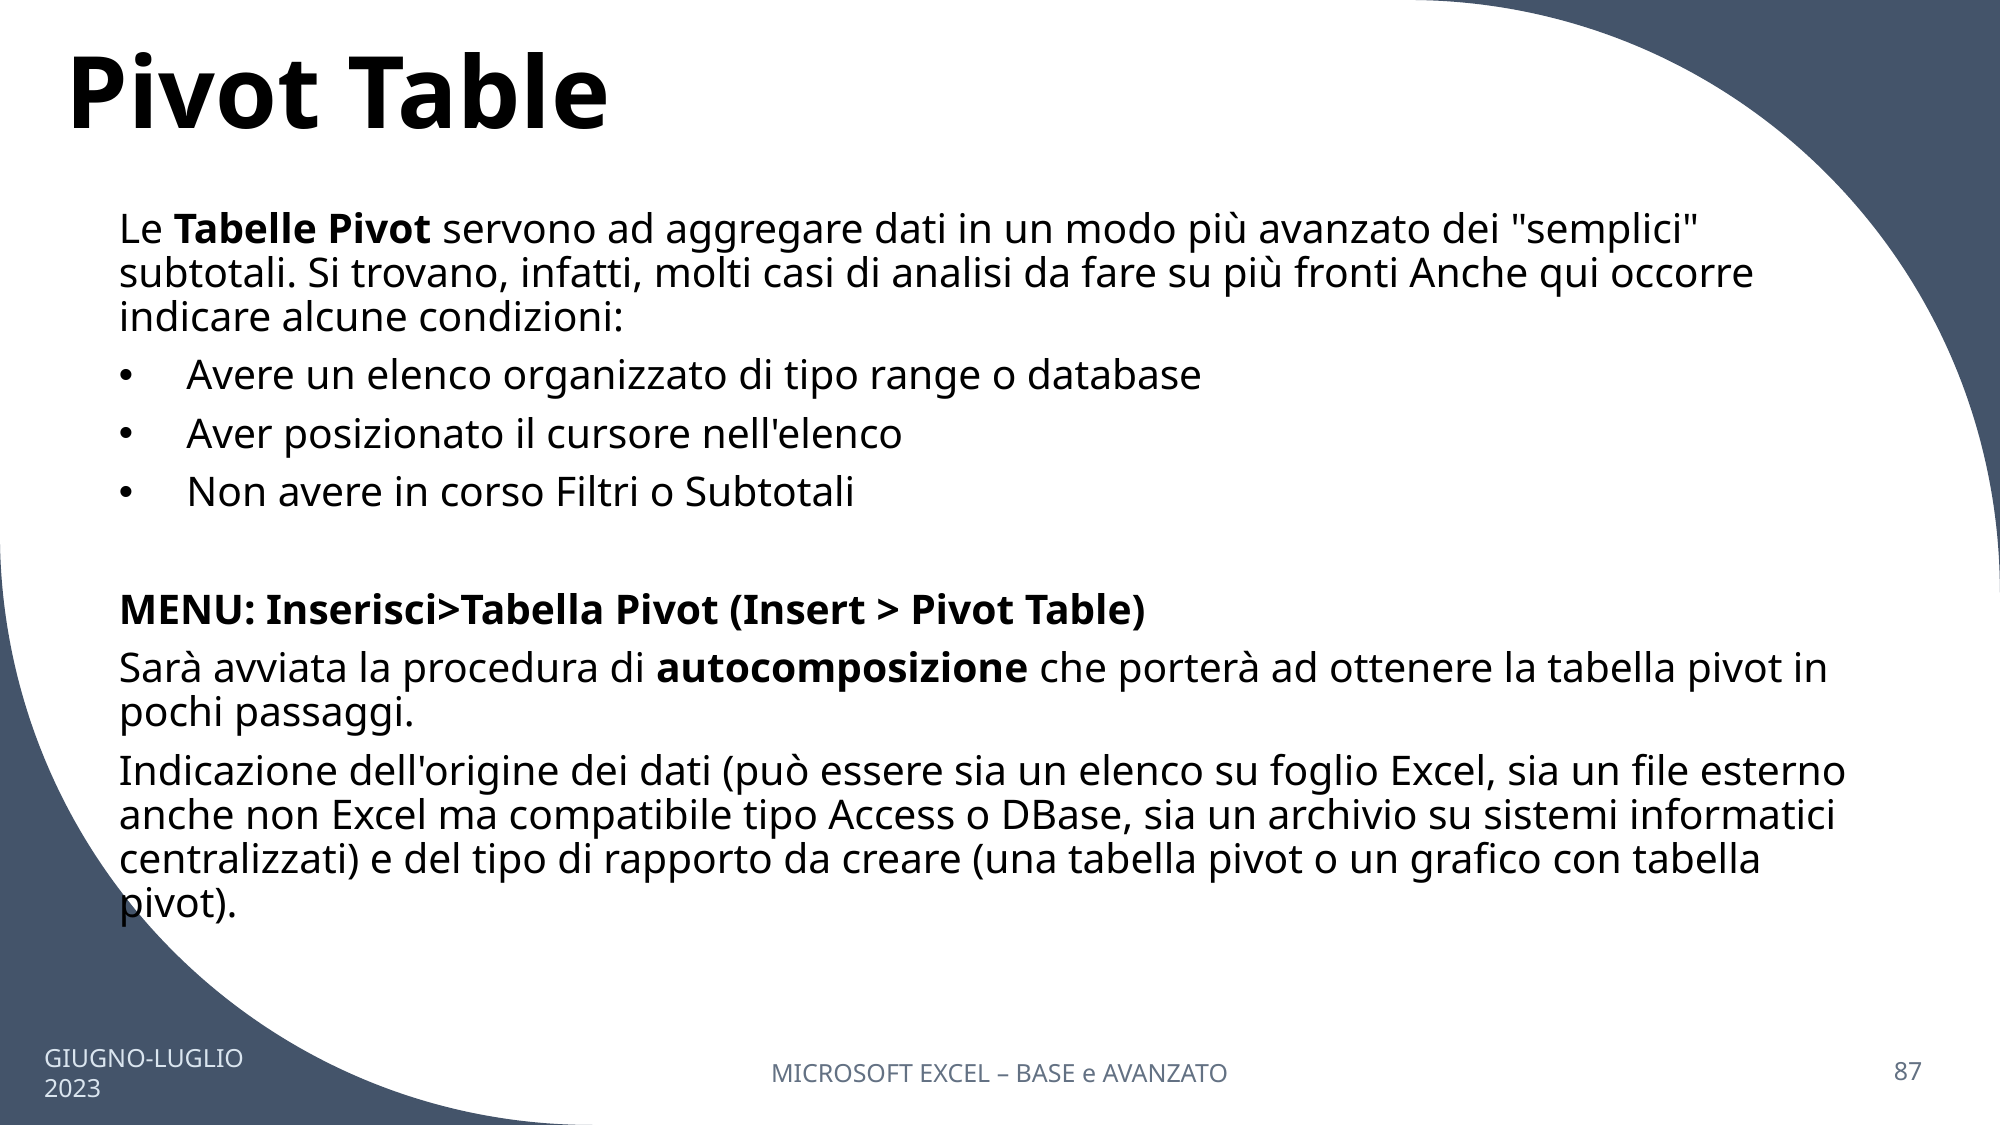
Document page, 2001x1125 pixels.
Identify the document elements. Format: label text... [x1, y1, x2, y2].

title Pivot Table [50, 0, 1722, 158]
footer MICROSOFT EXCEL – BASE e AVANZATO [662, 1042, 1338, 1103]
slide_number GIUGNO-LUGLIO 2023 [29, 1042, 309, 1103]
list Le Tabelle Pivot servono ad aggregare dati in un modo più avanzato dei "semplici" subtotali. Si trovano, infatti, molti casi di analisi da fare su più fronti Anche qui occorre indicare alcune condizioni: Avere un elenco organizzato di tipo range o database Aver posizionato il cursore nell'elenco Non avere in corso Filtri o Subtotali MENU: Inserisci>Tabella Pivot (Insert > Pivot Table) Sarà avviata la procedura di autocomposizione che porterà ad ottenere la tabella pivot in pochi passaggi. Indicazione dell'origine dei dati (può essere sia un elenco su foglio Excel, sia un file esterno anche non Excel ma compatibile tipo Access o DBase, sia un archivio su sistemi informatici centralizzati) e del tipo di rapporto da creare (una tabella pivot o un grafico con tabella pivot). [103, 200, 1893, 935]
slide_number 87 [1665, 1042, 1938, 1103]
